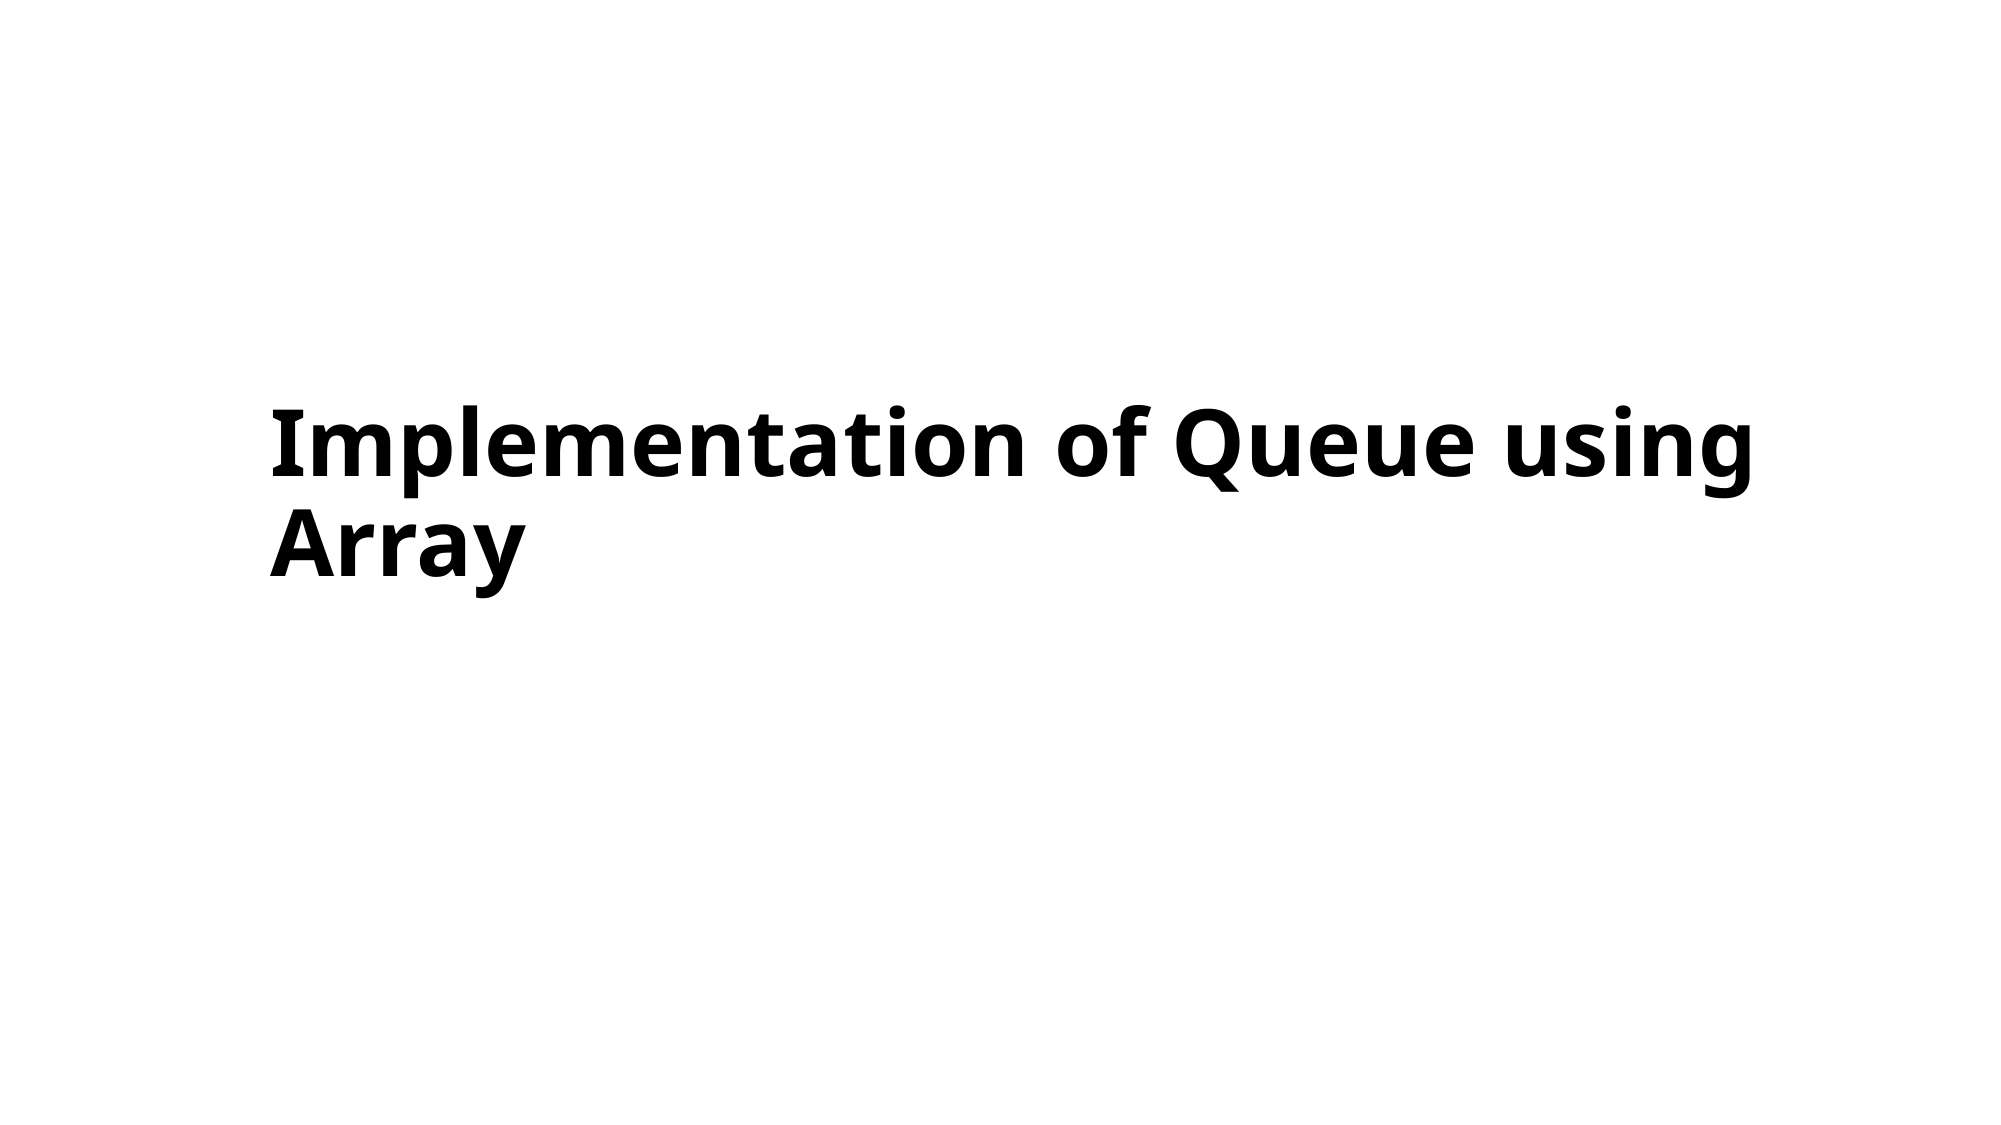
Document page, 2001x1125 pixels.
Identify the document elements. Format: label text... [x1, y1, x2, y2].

title Implementation of Queue using Array [255, 387, 1981, 606]
